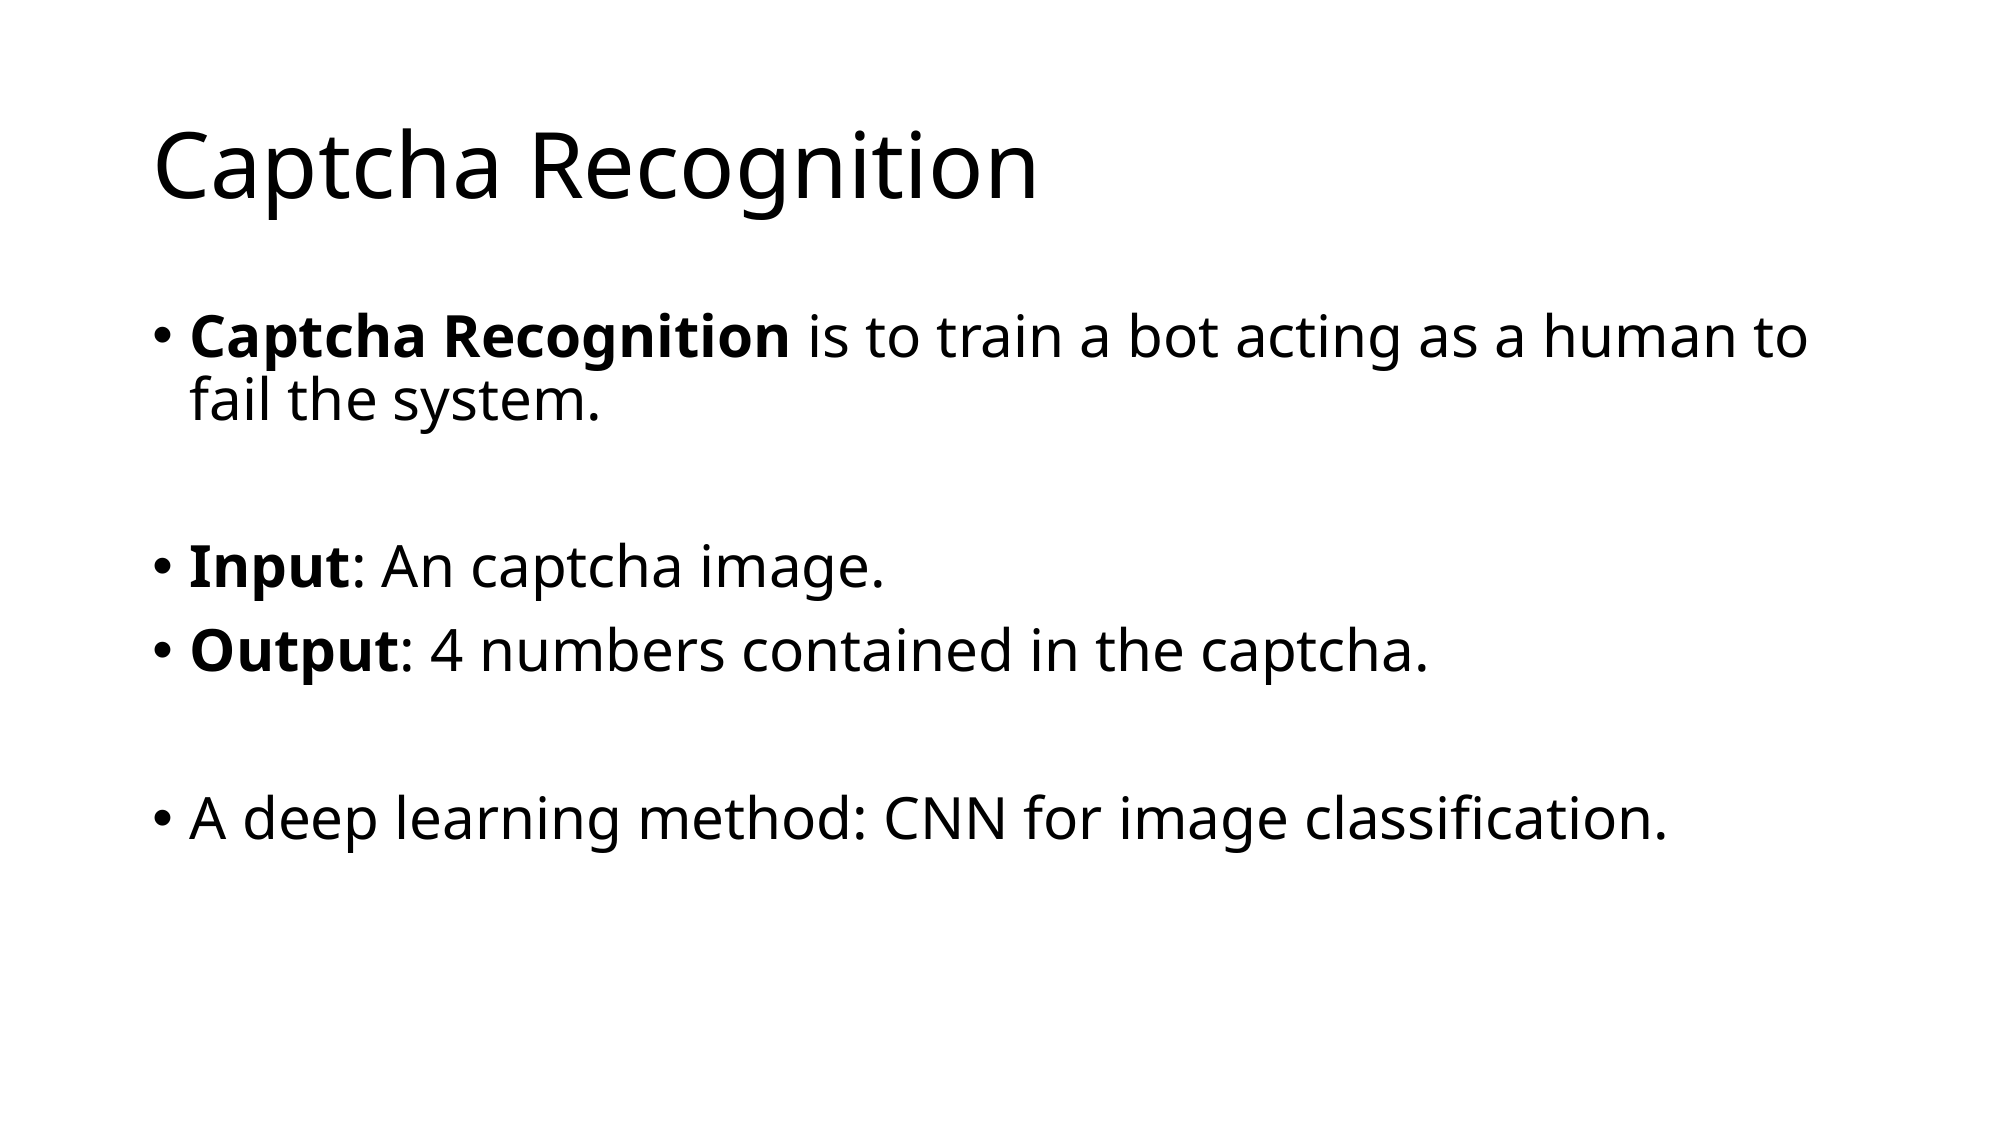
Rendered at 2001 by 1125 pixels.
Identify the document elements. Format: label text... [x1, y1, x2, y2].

title Captcha Recognition [137, 59, 1863, 278]
list Captcha Recognition is to train a bot acting as a human to fail the system. Input: An captcha image. Output: 4 numbers contained in the captcha. A deep learning method: CNN for image classification. [137, 299, 1863, 1014]
